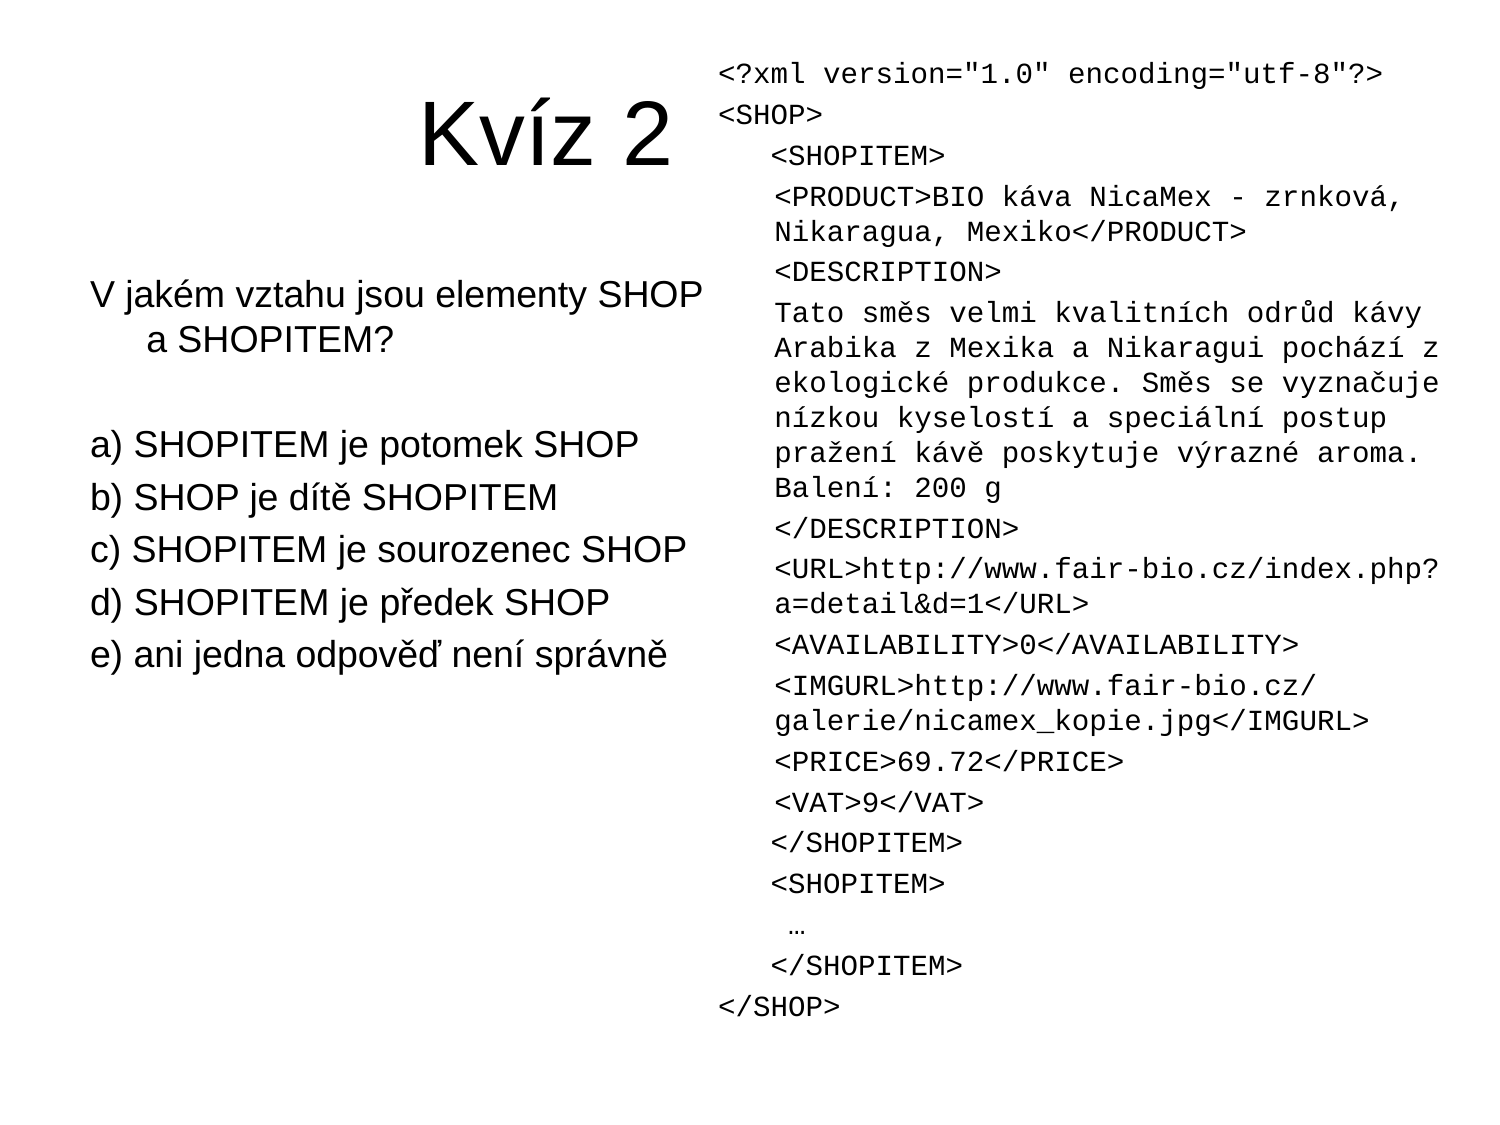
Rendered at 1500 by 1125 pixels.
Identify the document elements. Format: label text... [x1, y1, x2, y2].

text_box <?xml version="1.0" encoding="utf-8"?> <SHOP> <SHOPITEM> <PRODUCT>BIO káva NicaMex - zrnková, Nikaragua, Mexiko</PRODUCT> <DESCRIPTION> Tato směs velmi kvalitních odrůd kávy Arabika z Mexika a Nikaragui pochází z ekologické produkce. Směs se vyznačuje nízkou kyselostí a speciální postup pražení kávě poskytuje výrazné aroma. Balení: 200 g </DESCRIPTION> <URL>http://www.fair-bio.cz/index.php?a=detail&d=1</URL> <AVAILABILITY>0</AVAILABILITY> <IMGURL>http://www.fair-bio.cz/galerie/nicamex_kopie.jpg</IMGURL> <PRICE>69.72</PRICE> <VAT>9</VAT> </SHOPITEM> <SHOPITEM> … </SHOPITEM> </SHOP> [703, 46, 1465, 841]
list V jakém vztahu jsou elementy SHOP a SHOPITEM? a) SHOPITEM je potomek SHOP b) SHOP je dítě SHOPITEM c) SHOPITEM je sourozenec SHOP d) SHOPITEM je předek SHOP e) ani jedna odpověď není správně [74, 262, 738, 1006]
title Kvíz 2 [0, 34, 1222, 223]
